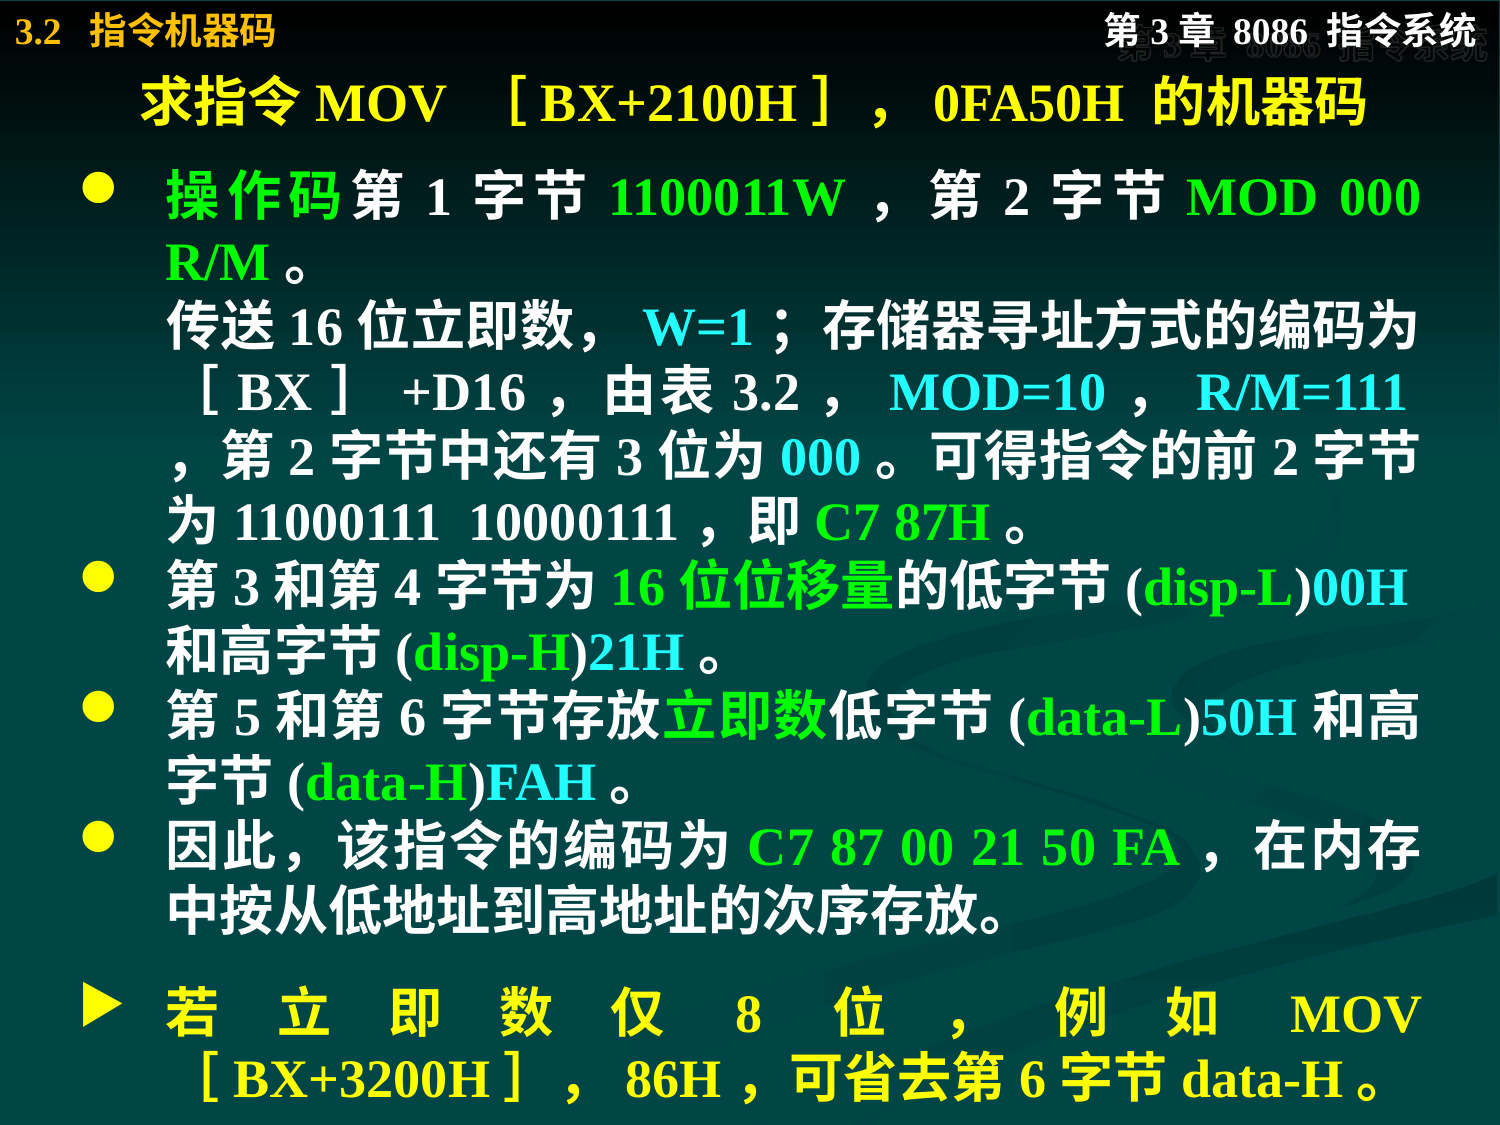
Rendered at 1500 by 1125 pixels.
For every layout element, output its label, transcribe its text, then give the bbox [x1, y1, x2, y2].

list 操作码第1字节1100011W，第2字节MOD 000 R/M。 传送16位立即数，W=1；存储器寻址方式的编码为［BX］+D16，由表3.2，MOD=10，R/M=111，第2字节中还有3位为000。可得指令的前2字节为11000111 10000111，即C7 87H。 第3和第4字节为16位位移量的低字节(disp-L)00H和高字节(disp-H)21H。 第5和第6字节存放立即数低字节(data-L)50H和高字节(data-H)FAH。 因此，该指令的编码为C7 87 00 21 50 FA，在内存中按从低地址到高地址的次序存放。 若立即数仅8位，例如MOV ［BX+3200H］，86H，可省去第6字节data-H。 [63, 153, 1437, 1065]
title 求指令MOV ［BX+2100H］，0FA50H 的机器码 [78, 44, 1430, 153]
